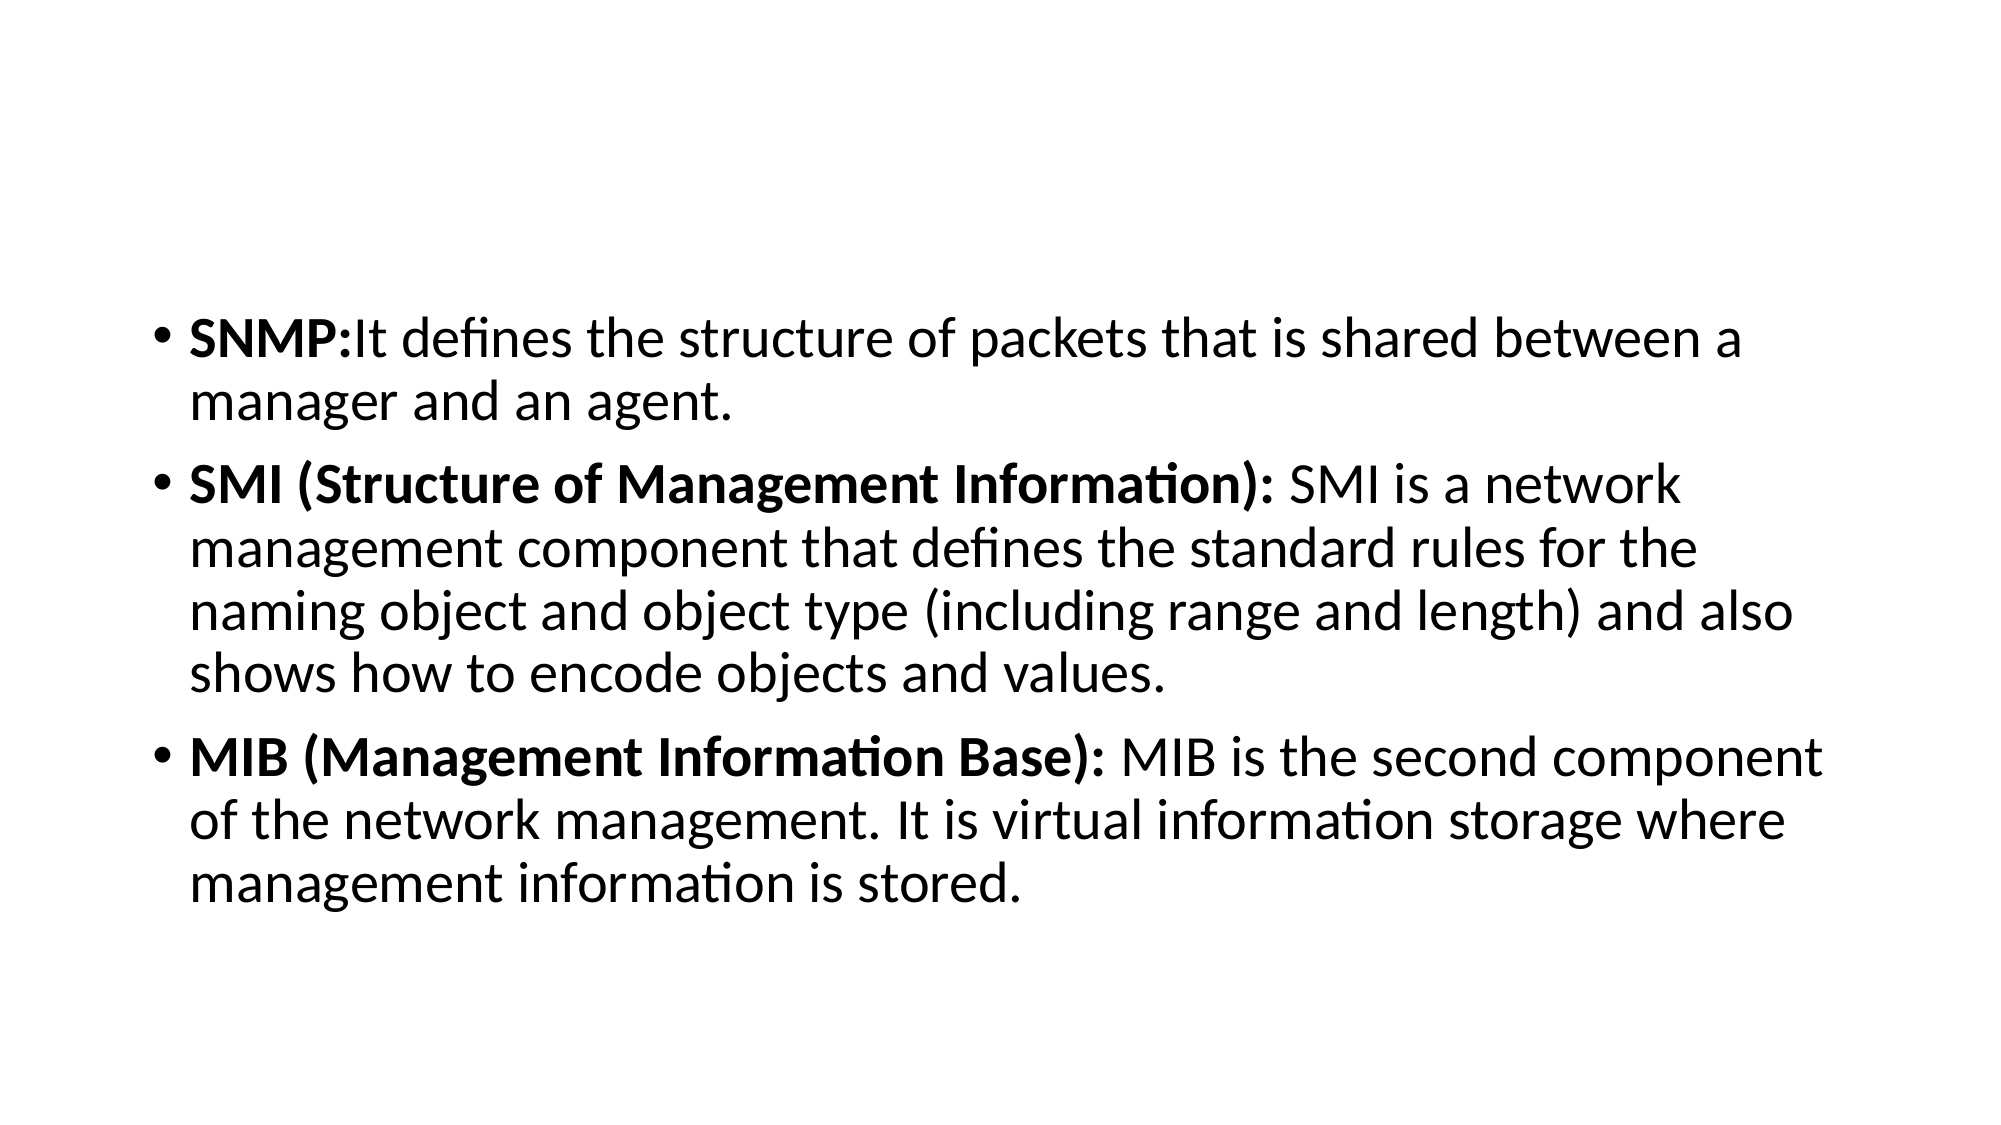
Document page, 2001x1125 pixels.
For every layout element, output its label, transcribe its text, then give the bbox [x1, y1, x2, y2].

list SNMP:It defines the structure of packets that is shared between a manager and an agent. SMI (Structure of Management Information): SMI is a network management component that defines the standard rules for the naming object and object type (including range and length) and also shows how to encode objects and values. MIB (Management Information Base): MIB is the second component of the network management. It is virtual information storage where management information is stored. [137, 299, 1863, 1014]
